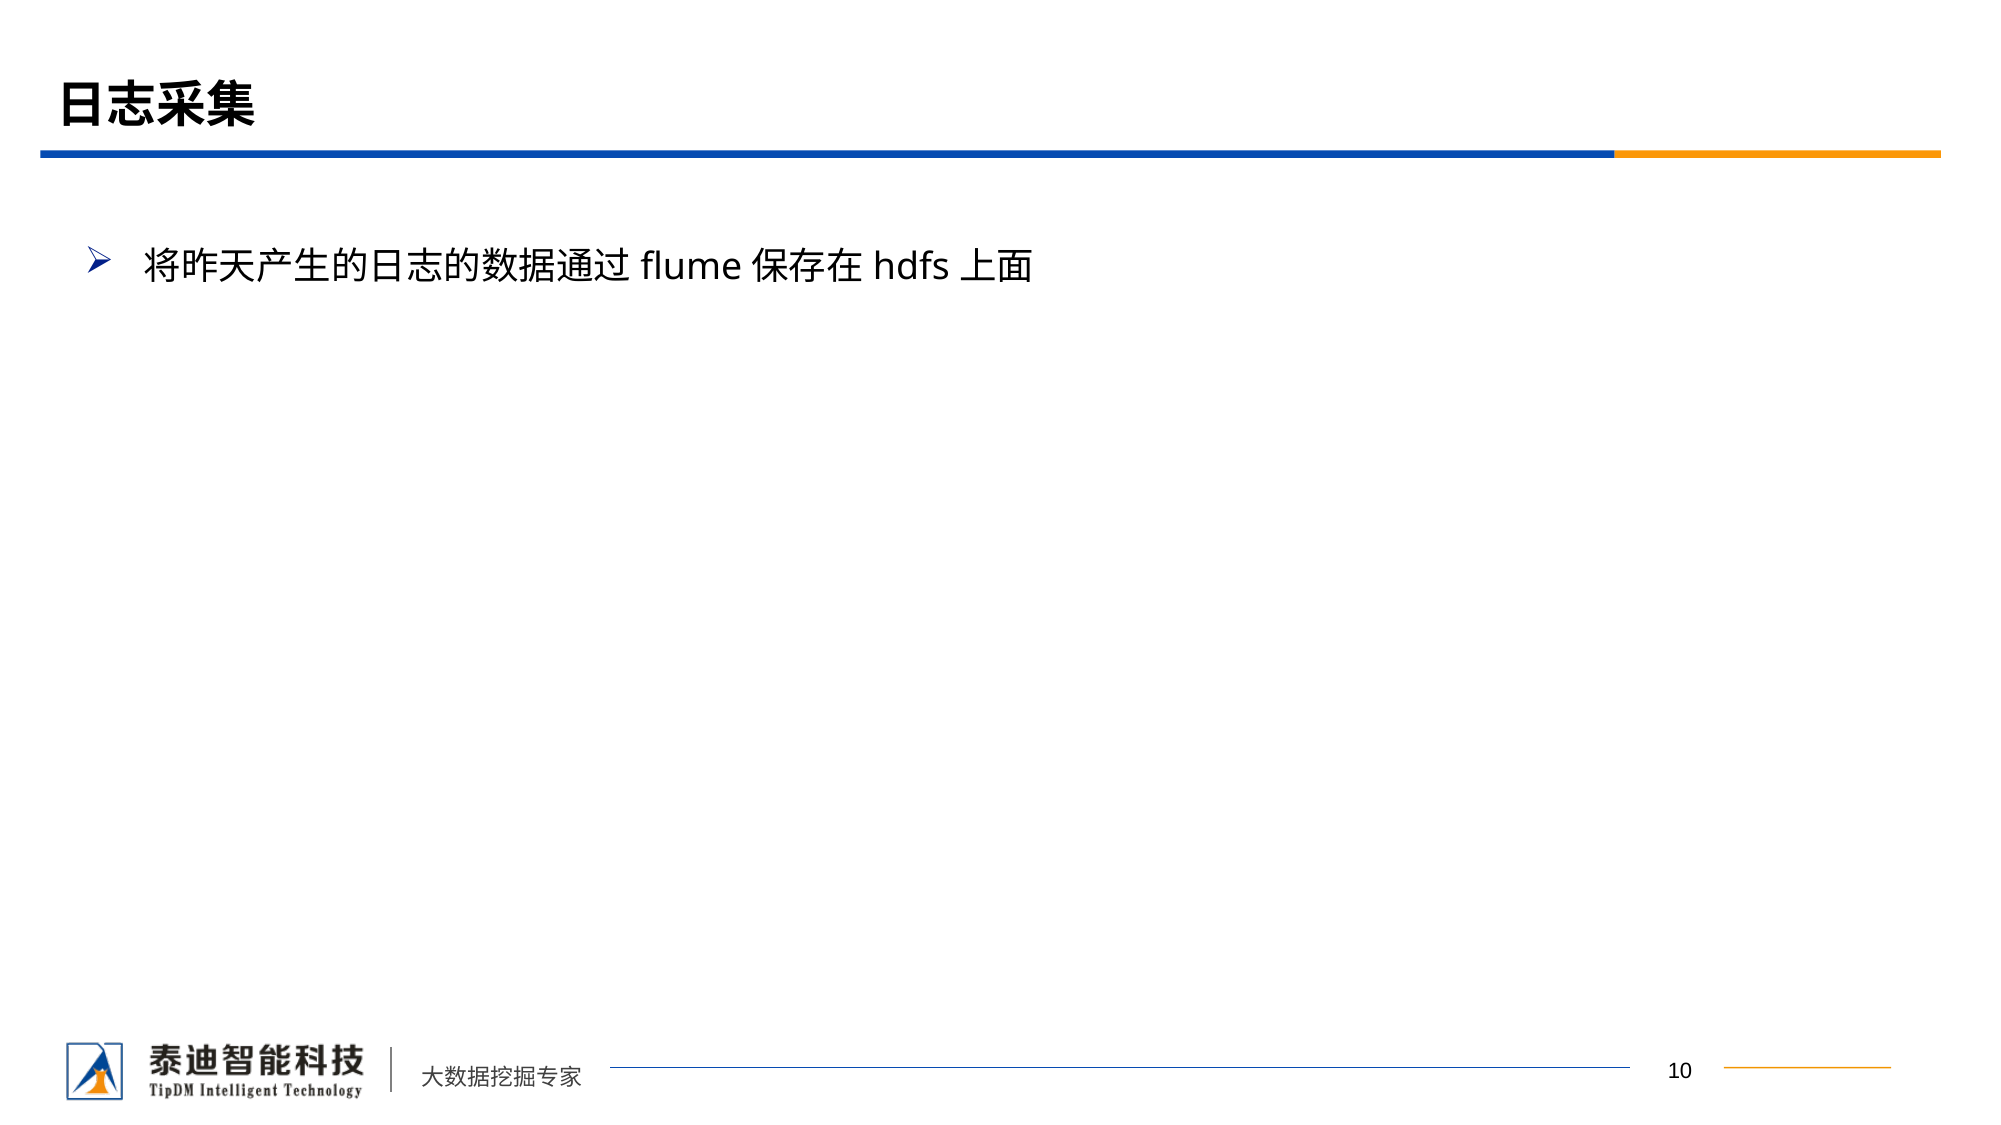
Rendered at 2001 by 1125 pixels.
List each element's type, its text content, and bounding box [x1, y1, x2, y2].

list 将昨天产生的日志的数据通过flume保存在hdfs上面 [69, 211, 1892, 1005]
picture [62, 1028, 368, 1107]
title 日志采集 [41, 58, 1842, 146]
